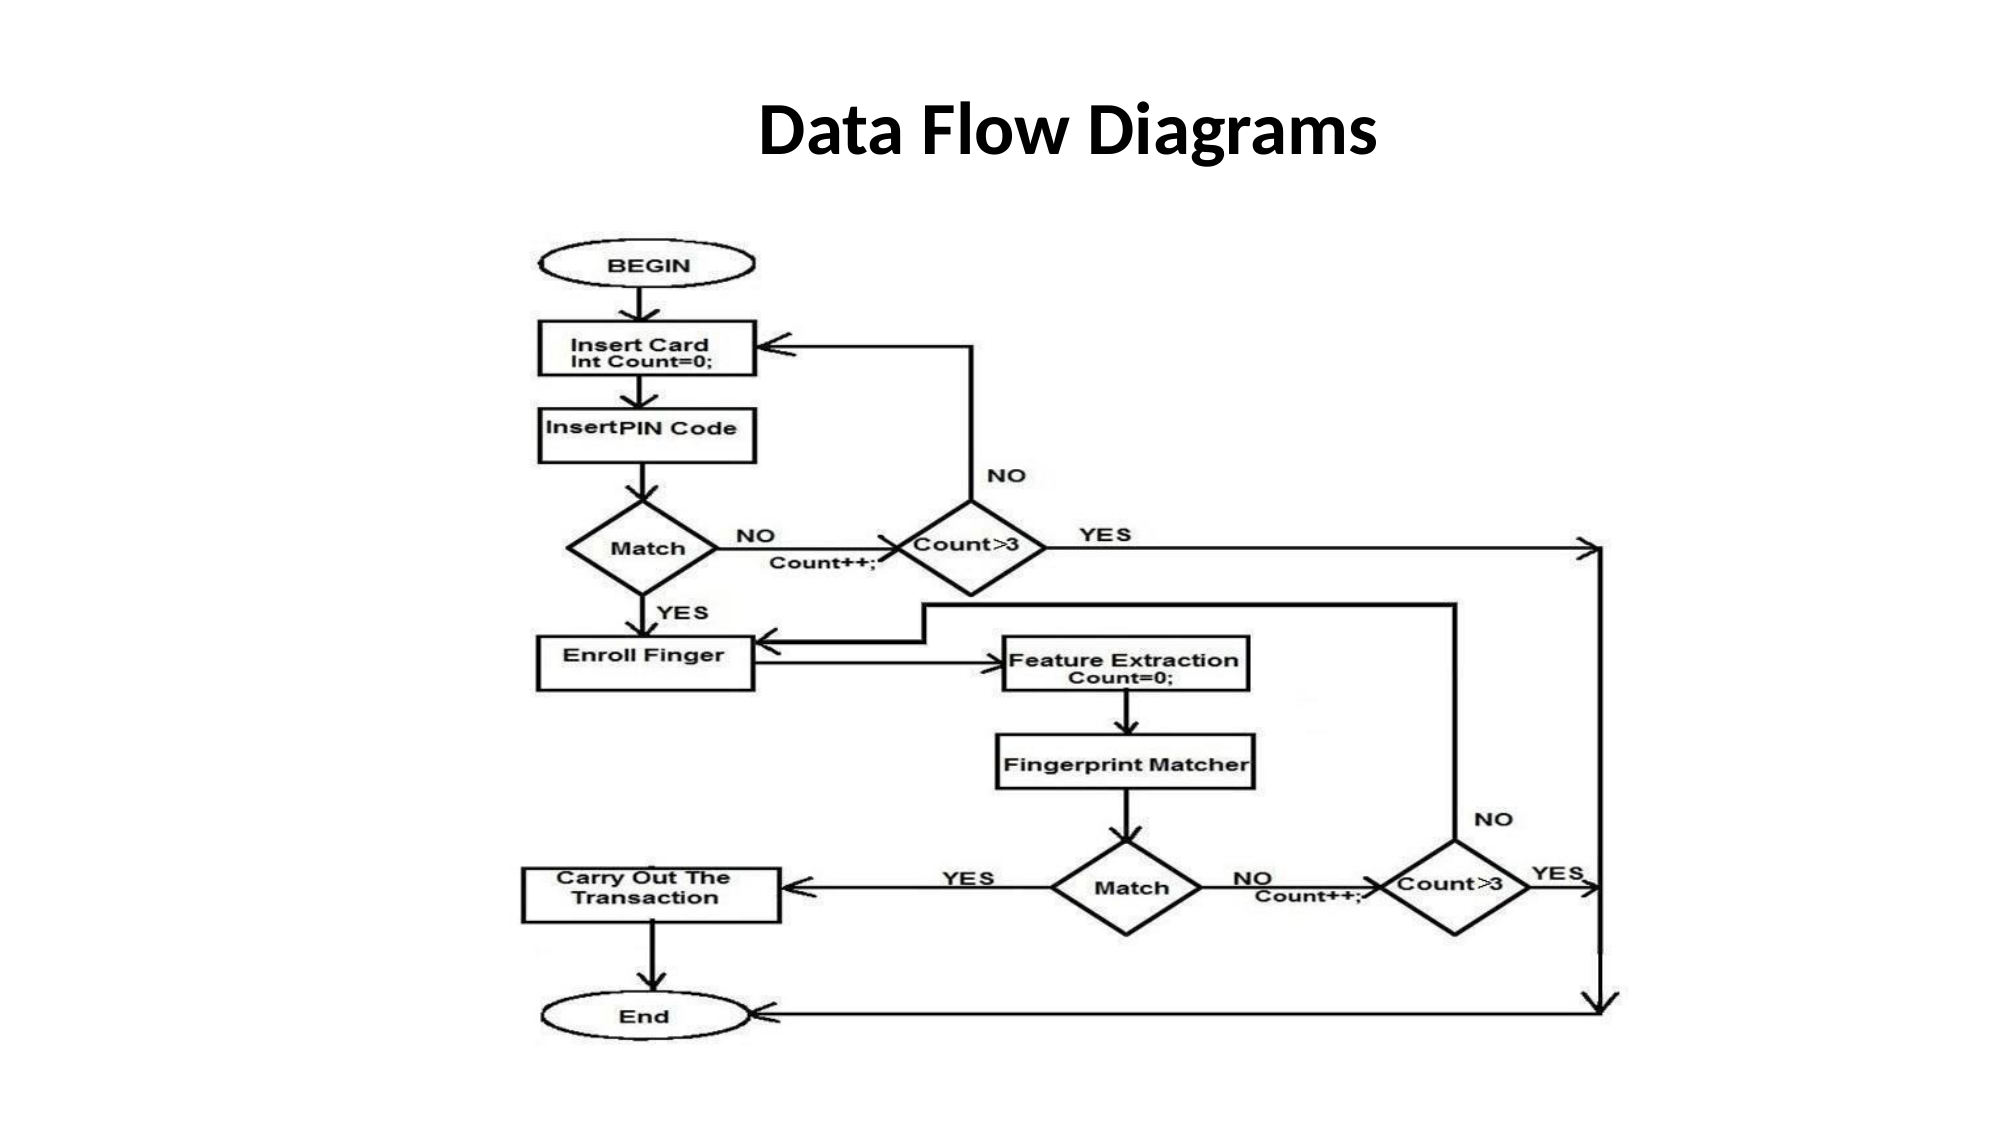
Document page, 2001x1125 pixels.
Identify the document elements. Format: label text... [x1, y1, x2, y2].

text_box Data Flow Diagrams [569, 71, 1569, 177]
picture [509, 231, 1629, 1054]
